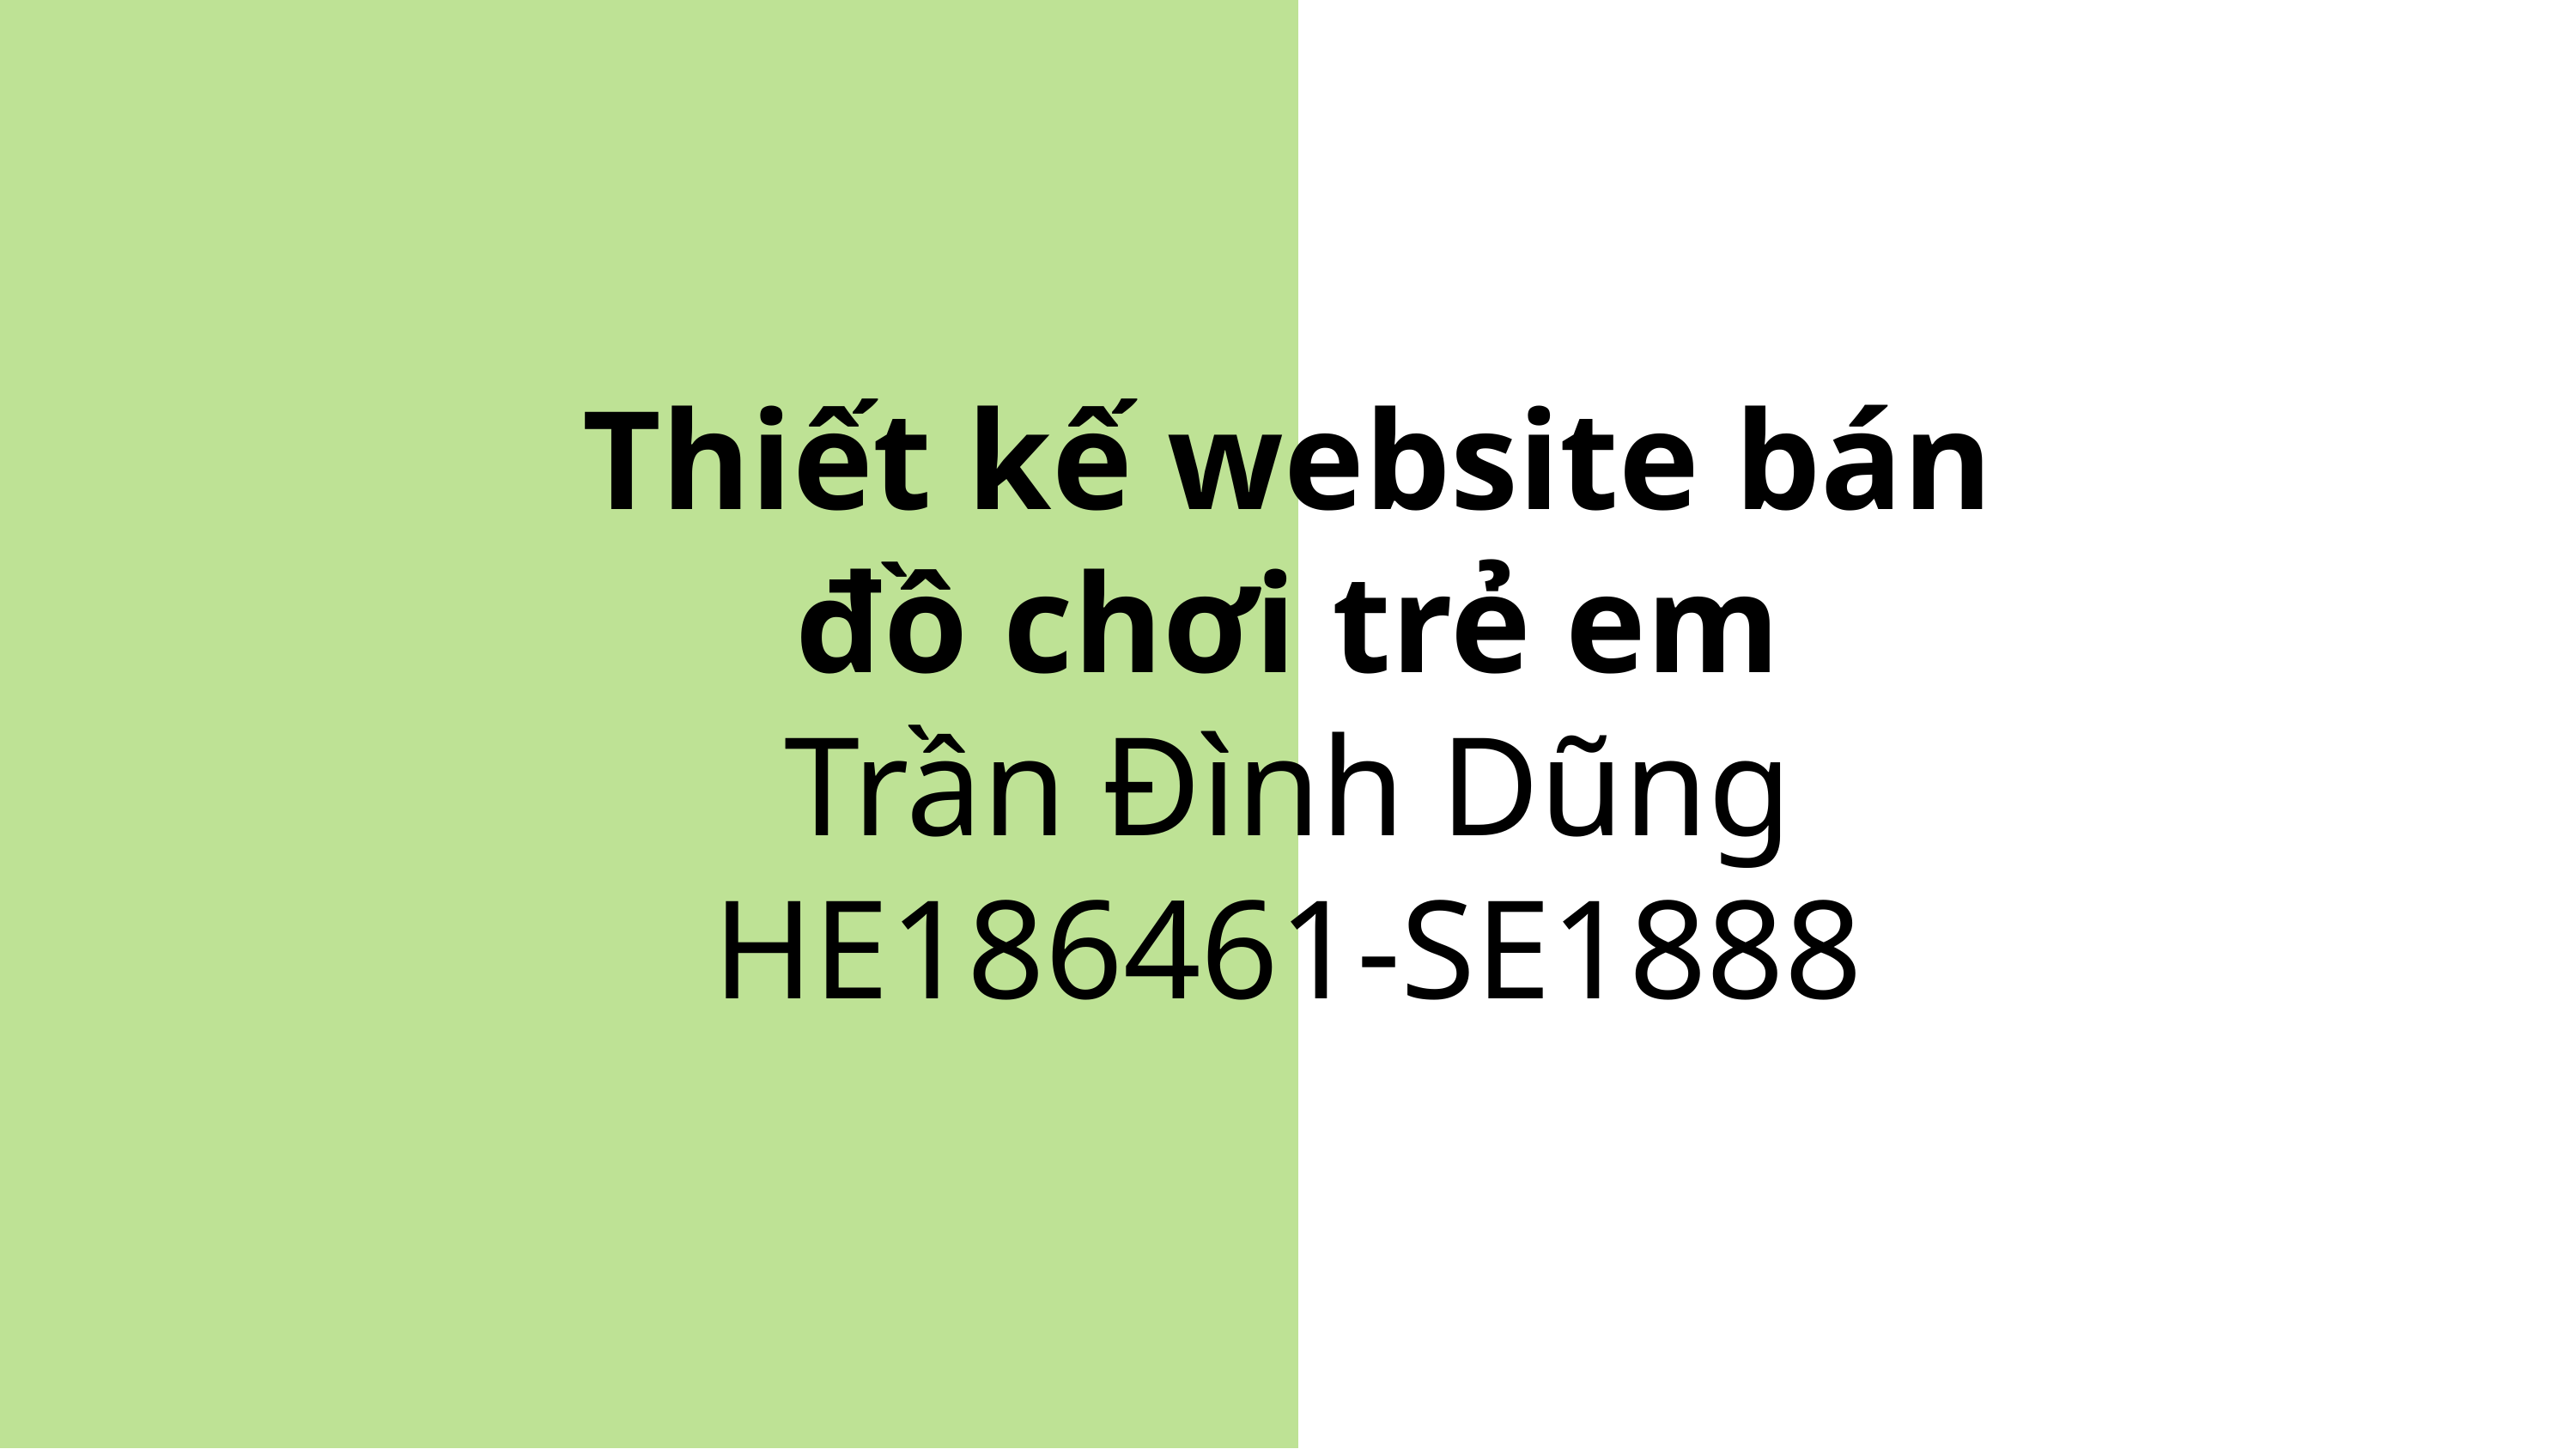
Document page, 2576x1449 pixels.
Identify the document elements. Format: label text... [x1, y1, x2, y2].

text_box Thiết kế website bán đồ chơi trẻ em Trần Đình Dũng HE186461-SE1888 [1302, 373, 2033, 1027]
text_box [0, 0, 1299, 1449]
